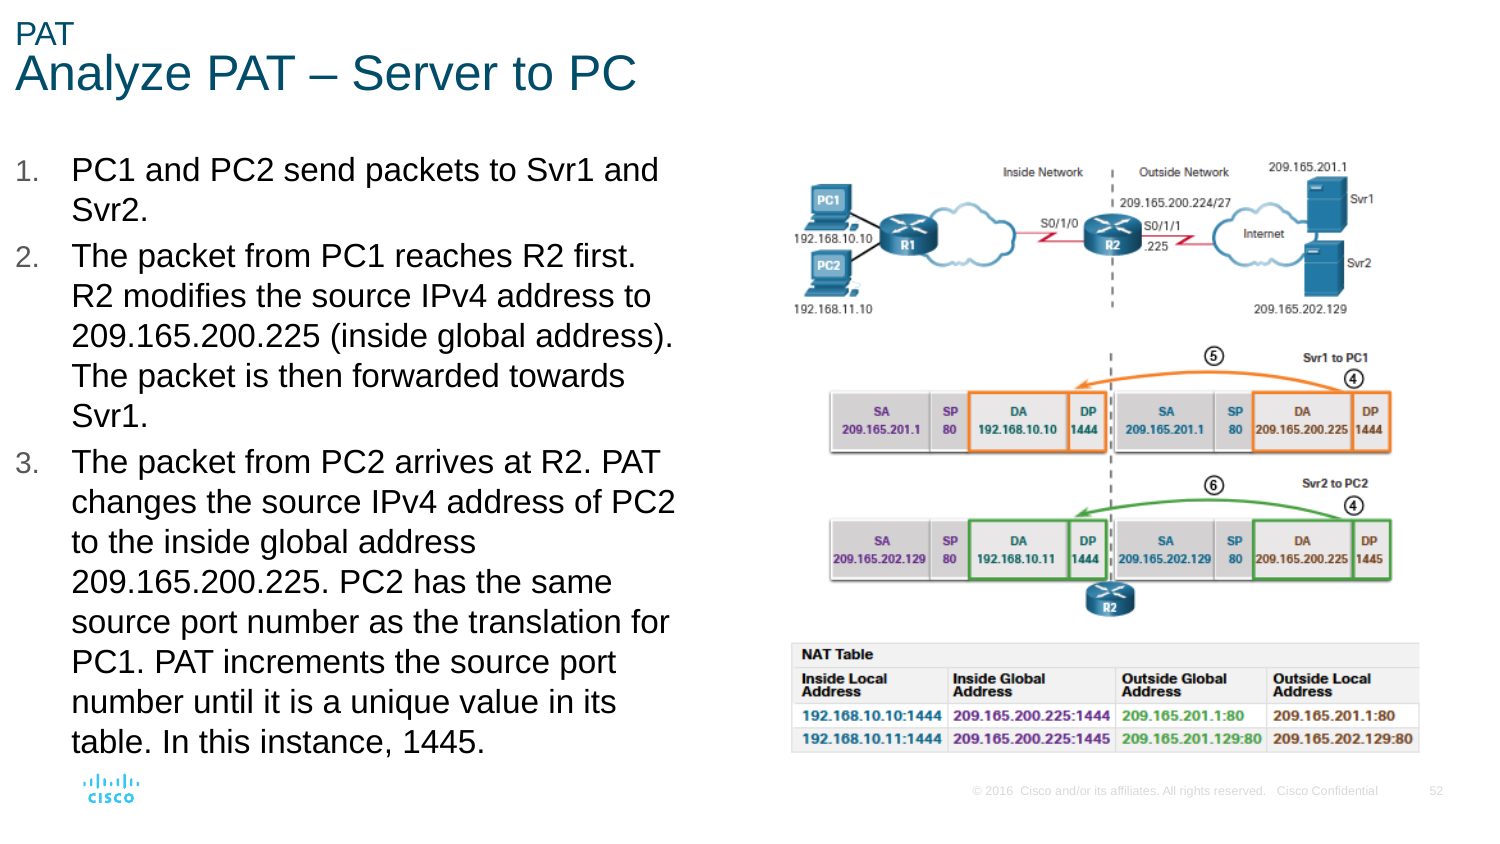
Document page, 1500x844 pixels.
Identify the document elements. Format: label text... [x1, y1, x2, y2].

picture [780, 156, 1430, 767]
title PAT Analyze PAT – Server to PC [0, 0, 1369, 121]
list PC1 and PC2 send packets to Svr1 and Svr2. The packet from PC1 reaches R2 first. R2 modifies the source IPv4 address to 209.165.200.225 (inside global address). The packet is then forwarded towards Svr1. The packet from PC2 arrives at R2. PAT changes the source IPv4 address of PC2 to the inside global address 209.165.200.225. PC2 has the same source port number as the translation for PC1. PAT increments the source port number until it is a unique value in its table. In this instance, 1445. [0, 140, 695, 767]
